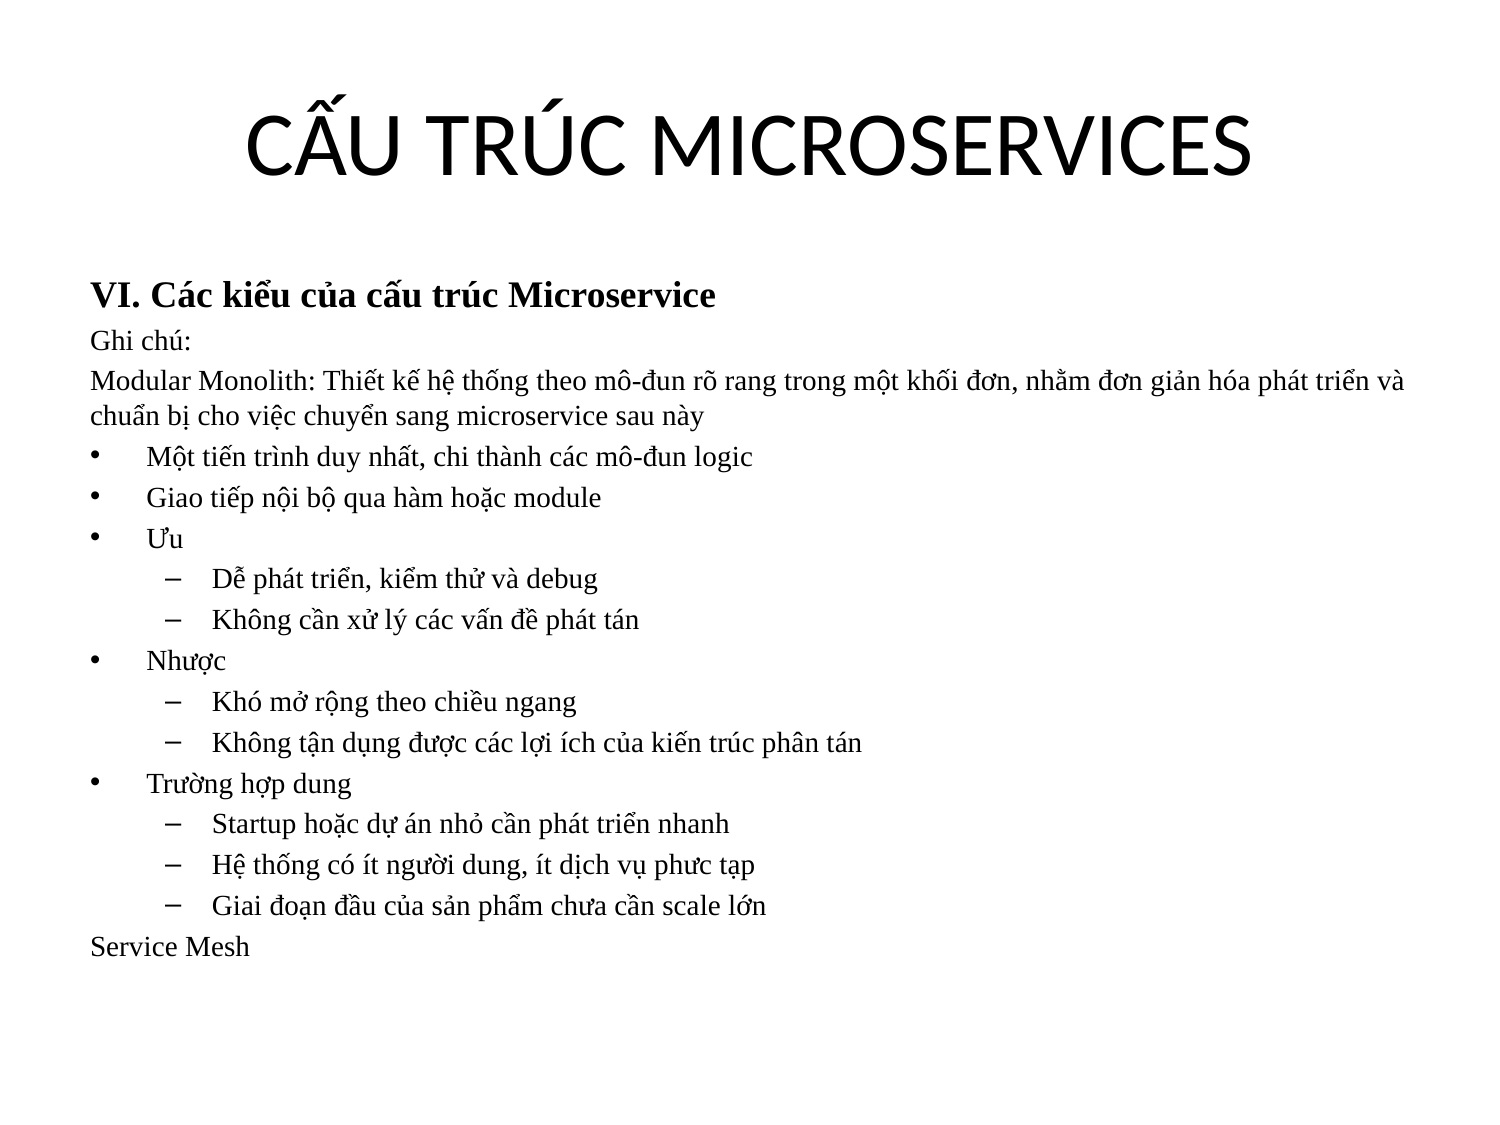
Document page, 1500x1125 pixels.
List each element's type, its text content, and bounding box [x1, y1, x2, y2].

title CẤU TRÚC MICROSERVICES [75, 45, 1425, 233]
list VI. Các kiểu của cấu trúc Microservice Ghi chú: Modular Monolith: Thiết kế hệ thống theo mô-đun rõ rang trong một khối đơn, nhằm đơn giản hóa phát triển và chuẩn bị cho việc chuyển sang microservice sau này Một tiến trình duy nhất, chi thành các mô-đun logic Giao tiếp nội bộ qua hàm hoặc module Ưu Dễ phát triển, kiểm thử và debug Không cần xử lý các vấn đề phát tán Nhược Khó mở rộng theo chiều ngang Không tận dụng được các lợi ích của kiến trúc phân tán Trường hợp dung Startup hoặc dự án nhỏ cần phát triển nhanh Hệ thống có ít người dung, ít dịch vụ phưc tạp Giai đoạn đầu của sản phẩm chưa cần scale lớn Service Mesh [75, 262, 1425, 1125]
